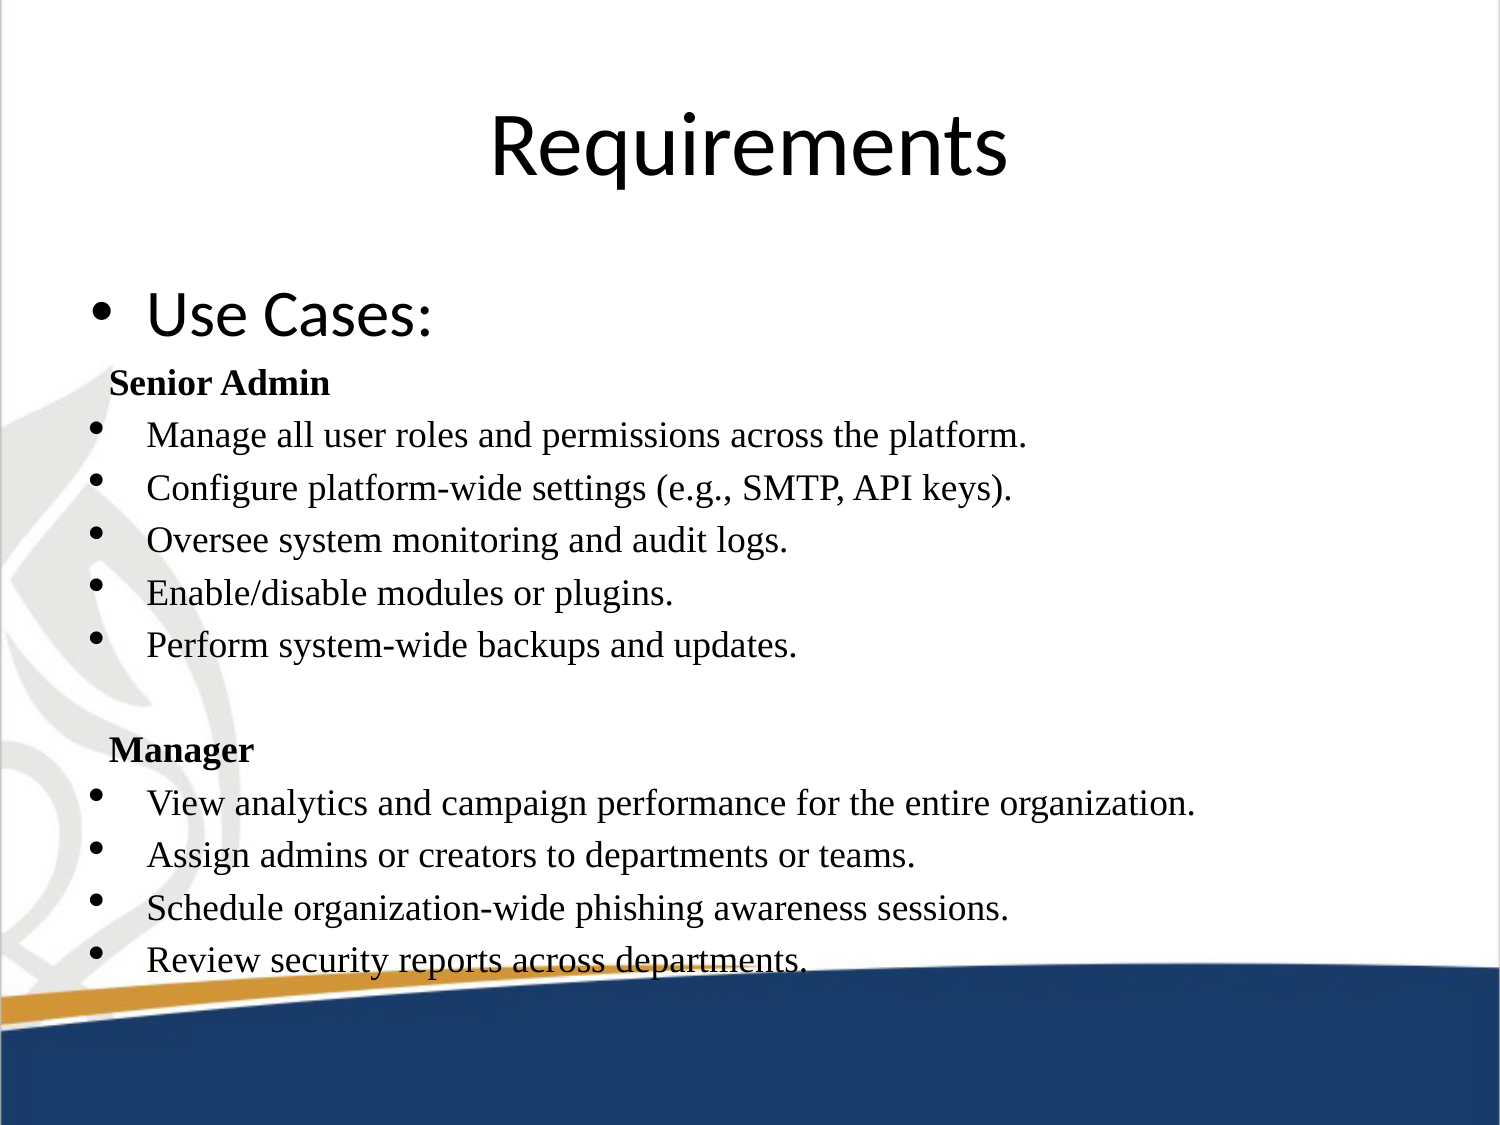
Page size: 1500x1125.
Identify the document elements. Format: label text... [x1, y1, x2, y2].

list Use Cases: Senior Admin Manage all user roles and permissions across the platform. Configure platform-wide settings (e.g., SMTP, API keys). Oversee system monitoring and audit logs. Enable/disable modules or plugins. Perform system-wide backups and updates. Manager View analytics and campaign performance for the entire organization. Assign admins or creators to departments or teams. Schedule organization-wide phishing awareness sessions. Review security reports across departments. [75, 262, 1425, 1005]
title Requirements [75, 45, 1425, 233]
picture [0, 0, 1500, 1125]
